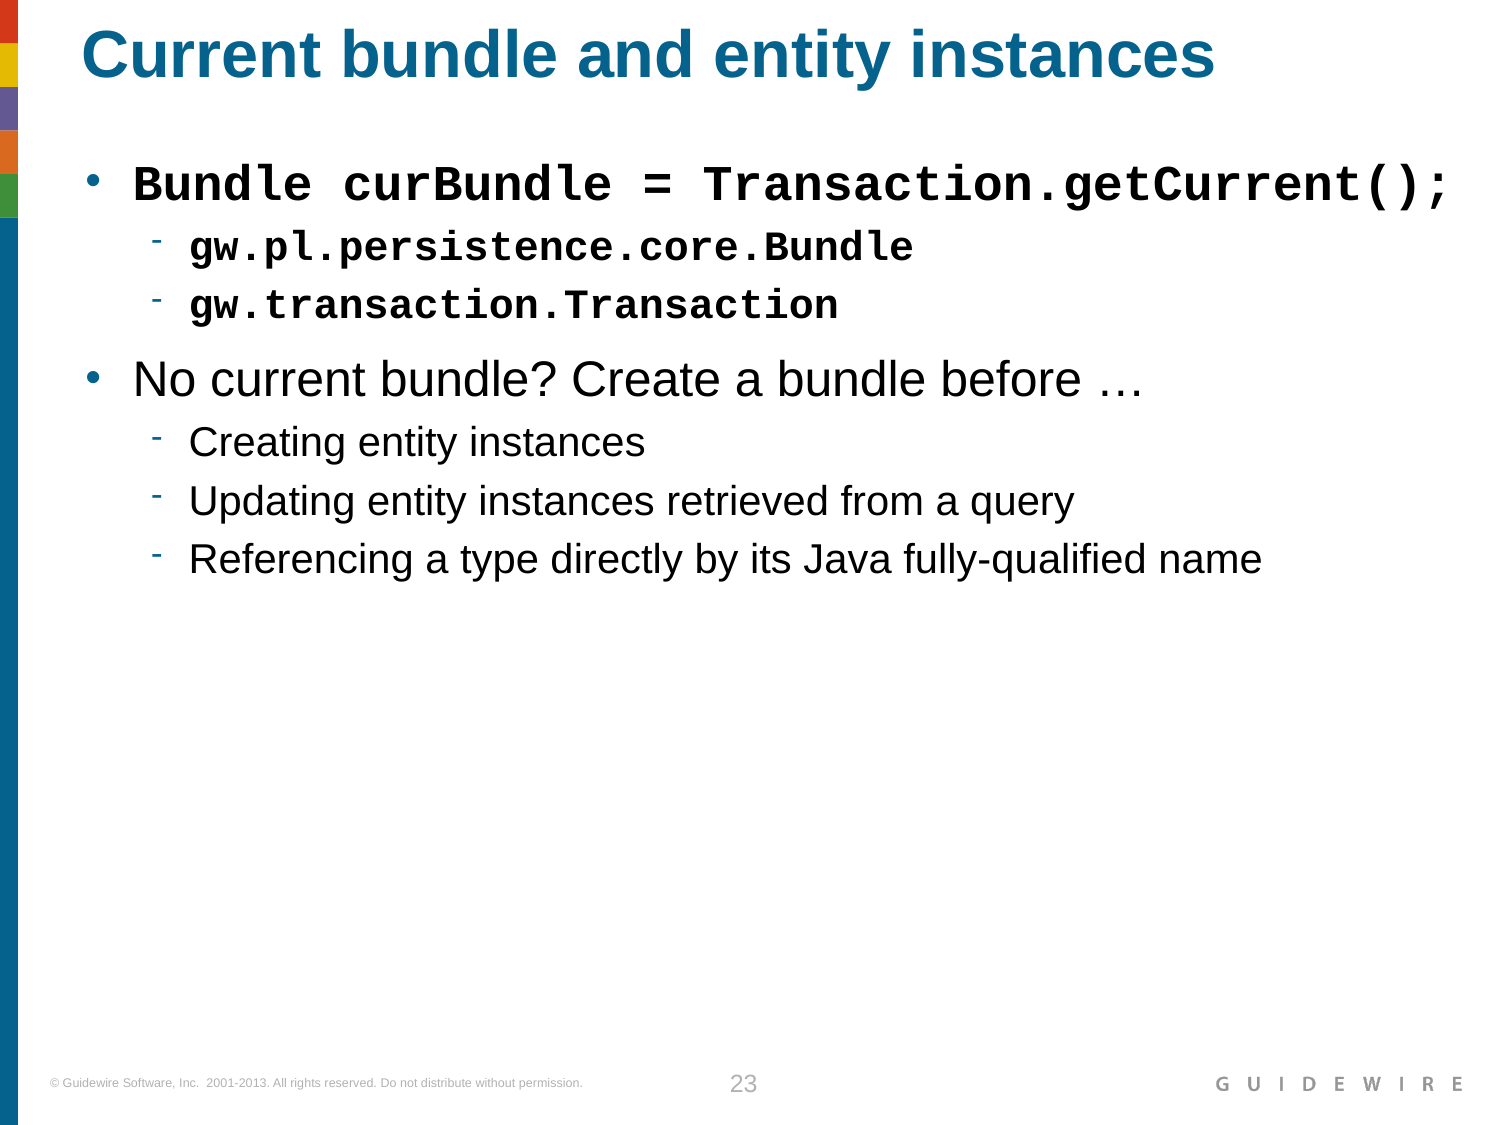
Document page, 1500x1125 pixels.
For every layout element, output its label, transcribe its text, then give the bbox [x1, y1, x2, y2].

title Current bundle and entity instances [81, 19, 1446, 142]
picture [1215, 1073, 1480, 1096]
list Bundle curBundle = Transaction.getCurrent(); gw.pl.persistence.core.Bundle gw.transaction.Transaction No current bundle? Create a bundle before … Creating entity instances Updating entity instances retrieved from a query Referencing a type directly by its Java fully-qualified name [85, 149, 1500, 1050]
